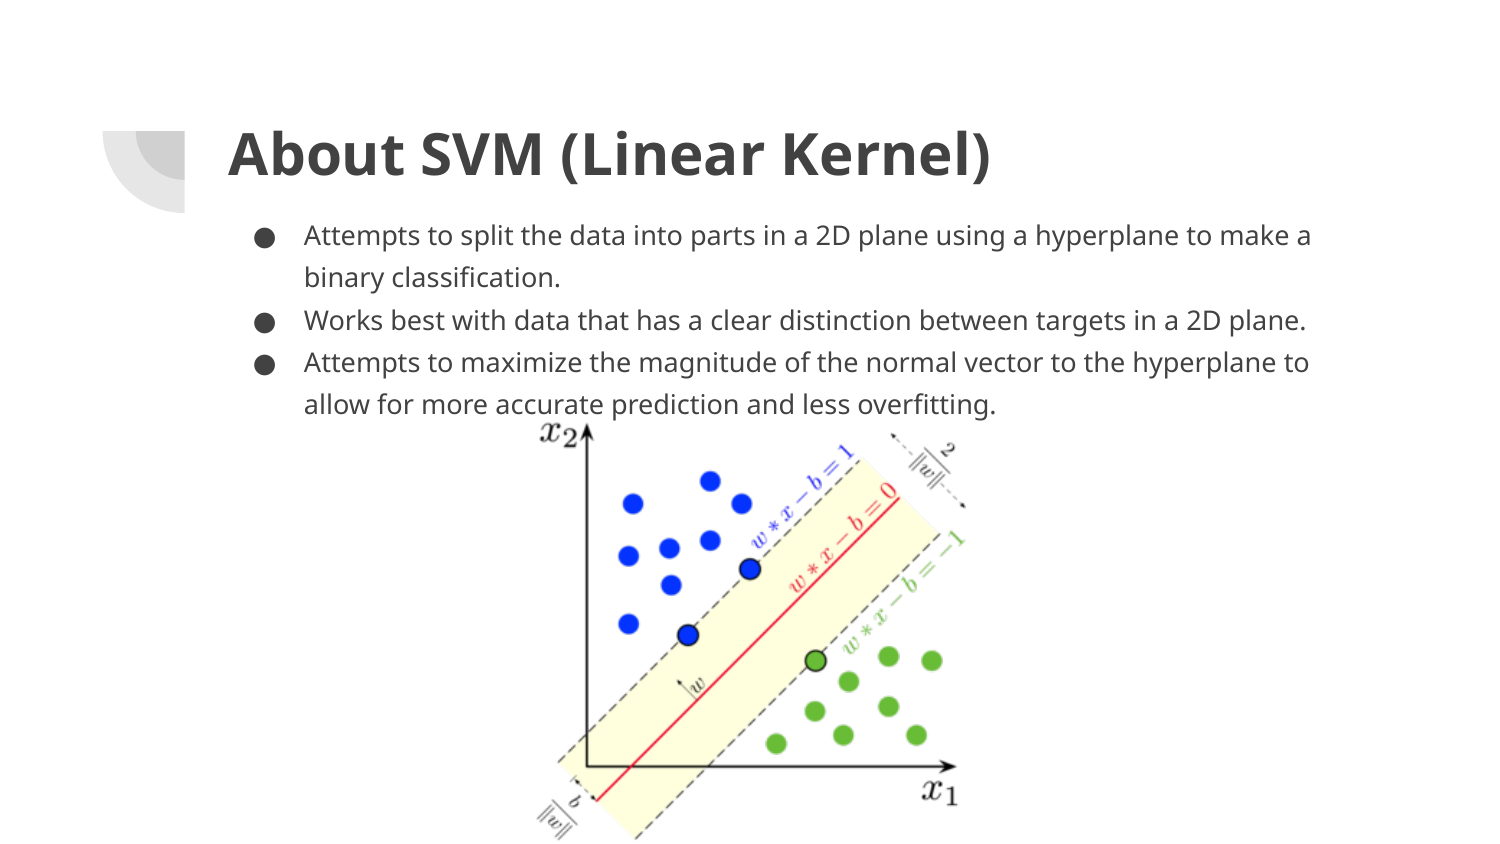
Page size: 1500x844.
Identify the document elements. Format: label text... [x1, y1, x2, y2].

picture [533, 421, 967, 843]
list Attempts to split the data into parts in a 2D plane using a hyperplane to make a binary classification. Works best with data that has a clear distinction between targets in a 2D plane. Attempts to maximize the magnitude of the normal vector to the hyperplane to allow for more accurate prediction and less overfitting. [213, 196, 1368, 744]
title About SVM (Linear Kernel) [213, 98, 1368, 196]
